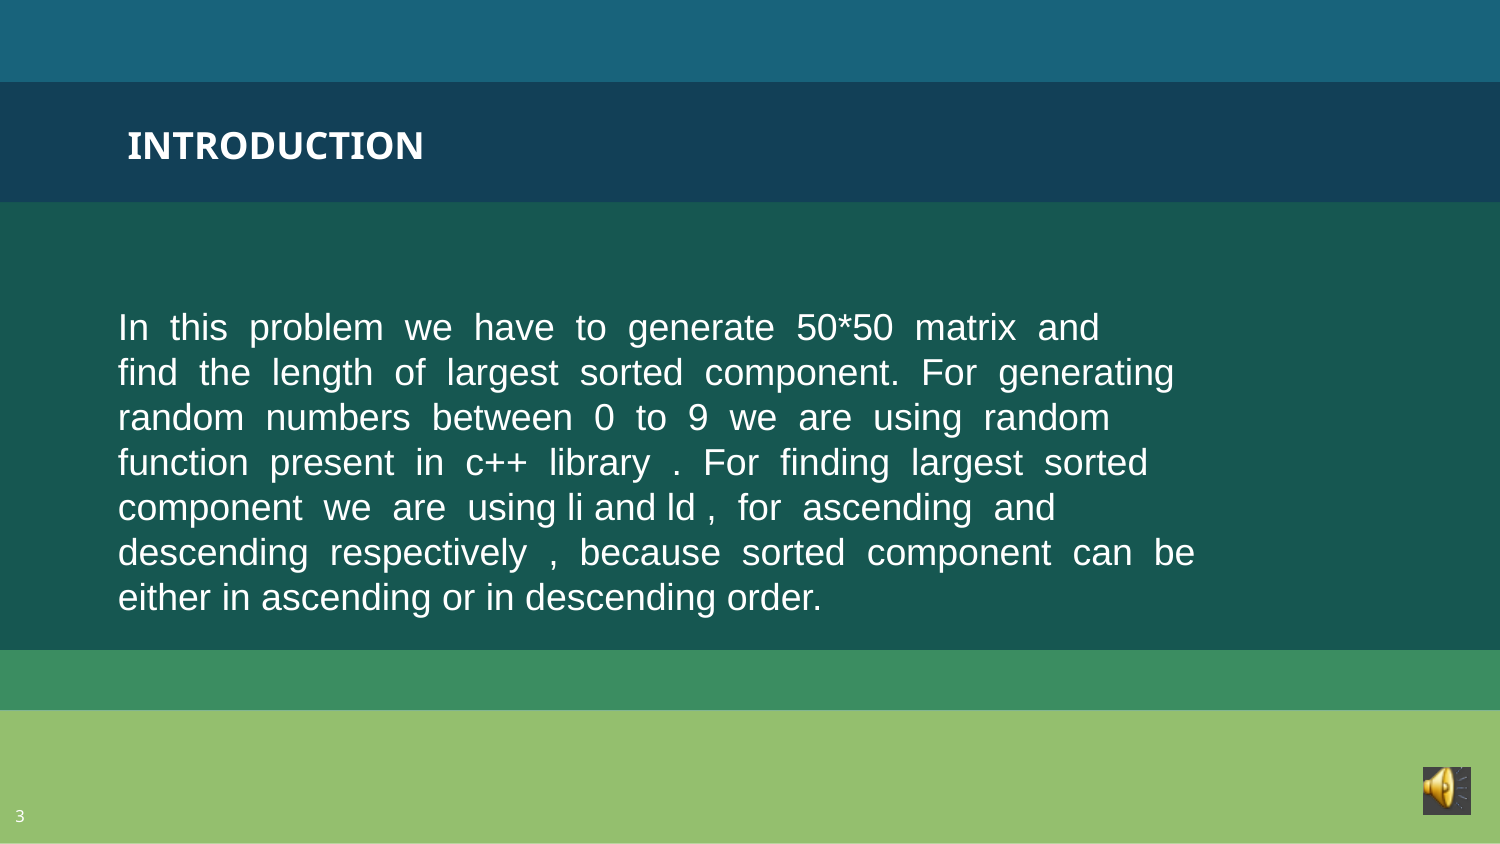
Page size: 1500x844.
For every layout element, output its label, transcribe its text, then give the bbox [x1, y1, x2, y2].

title INTRODUCTION [112, 81, 1195, 207]
subtitle In this problem we have to generate 50*50 matrix and find the length of largest sorted component. For generating random numbers between 0 to 9 we are using random function present in c++ library . For finding largest sorted component we are using li and ld , for ascending and descending respectively , because sorted component can be either in ascending or in descending order. [102, 293, 1474, 737]
picture [1421, 765, 1473, 817]
slide_number 3 [0, 790, 49, 844]
